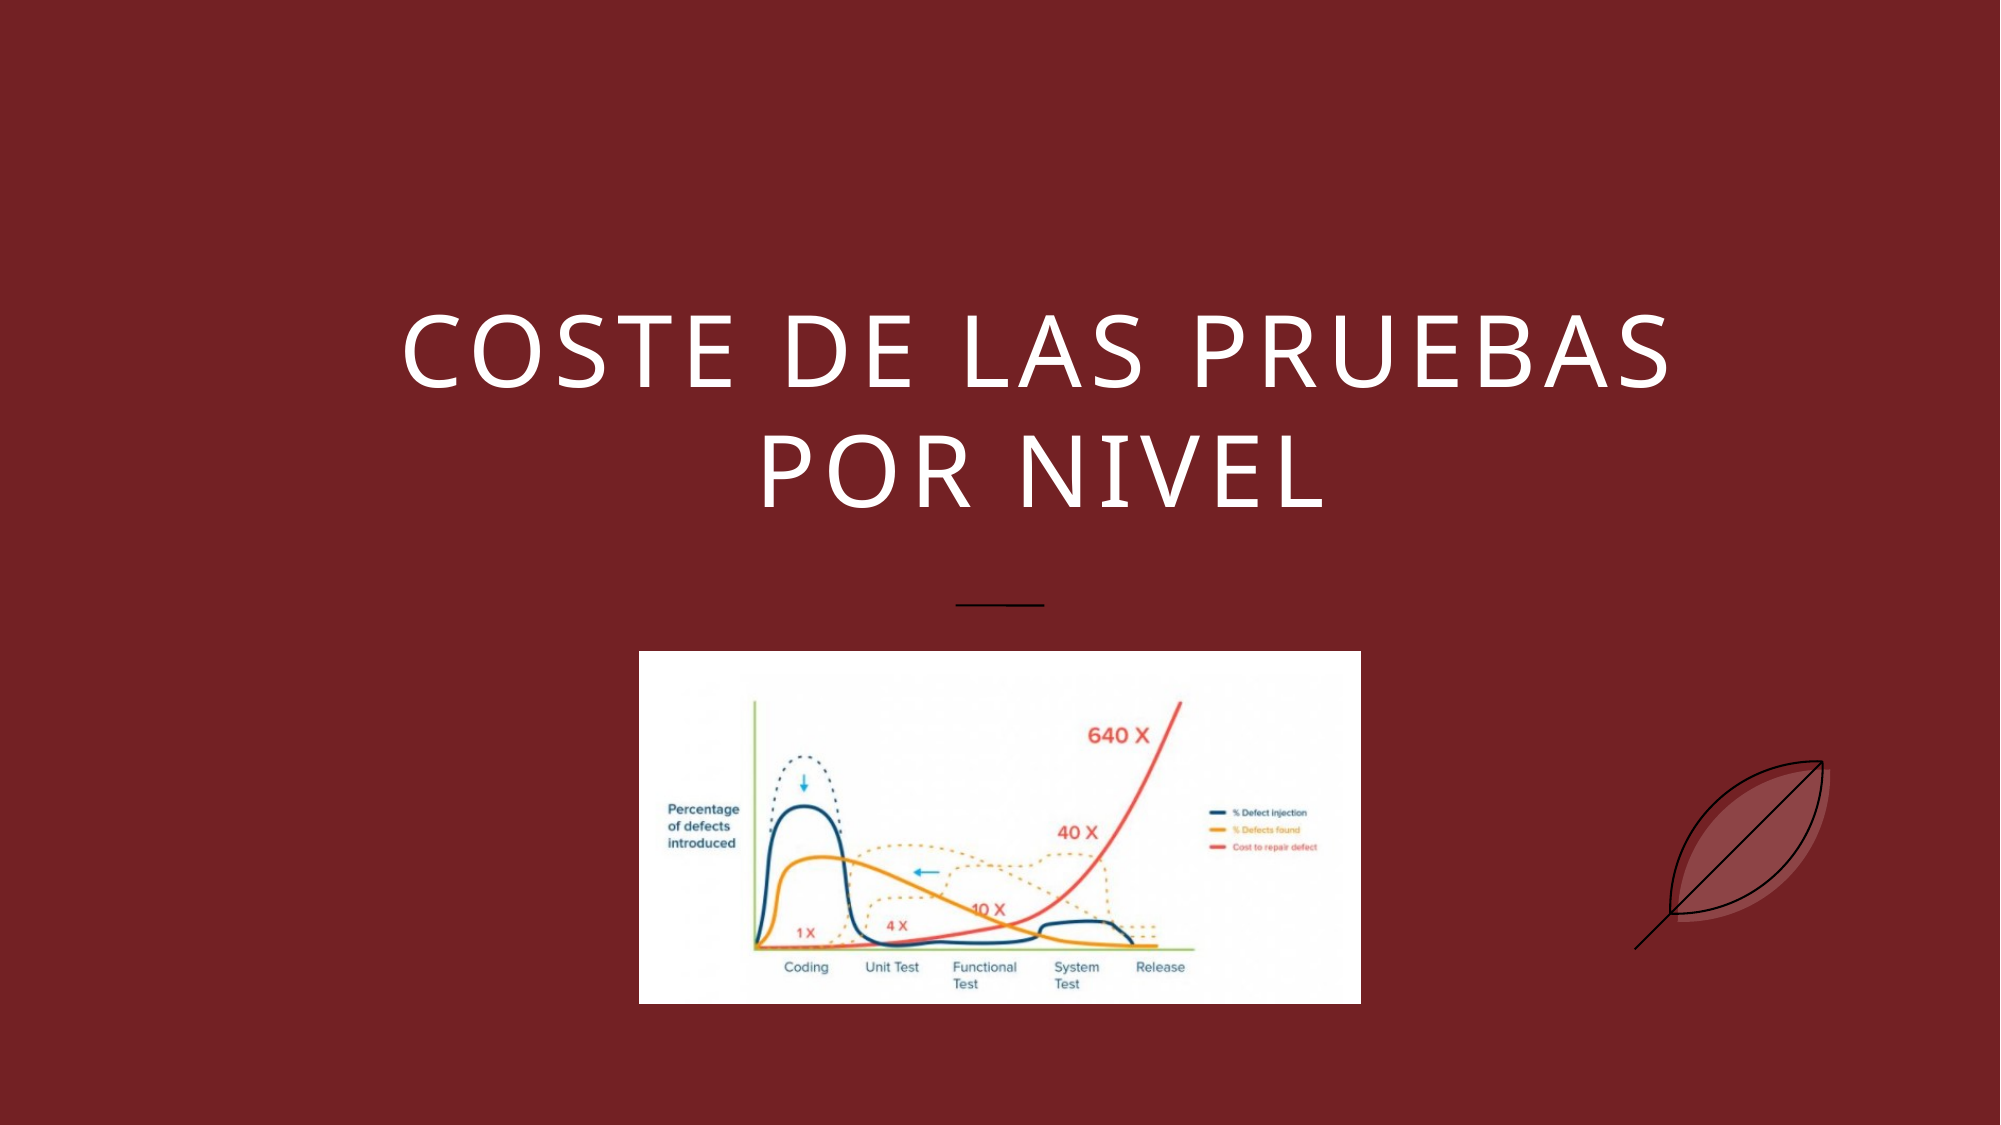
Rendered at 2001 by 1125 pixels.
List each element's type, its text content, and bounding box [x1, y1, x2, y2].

picture [639, 651, 1361, 1004]
text_box COSTE DE LAS PRUEBAS POR NIVEL [360, 177, 1721, 528]
